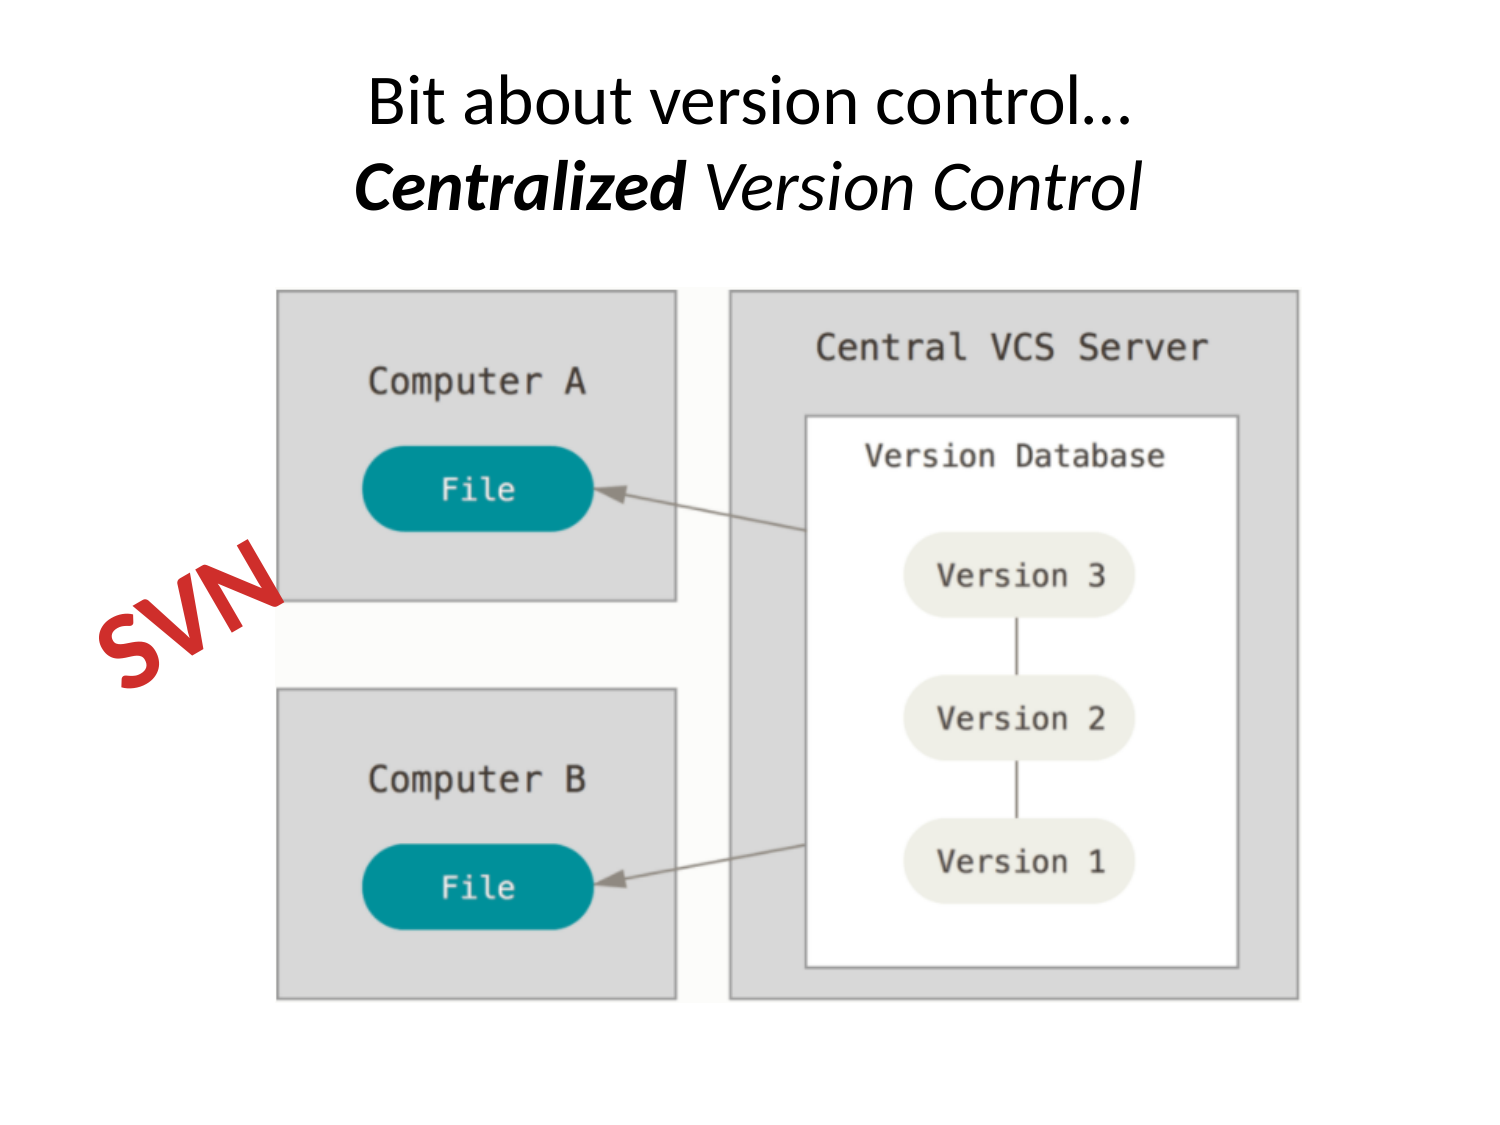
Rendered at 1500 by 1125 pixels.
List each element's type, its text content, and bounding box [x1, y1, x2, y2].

text_box SVN [50, 488, 269, 730]
picture [274, 287, 1302, 1004]
title Bit about version control… Centralized Version Control [75, 45, 1425, 233]
